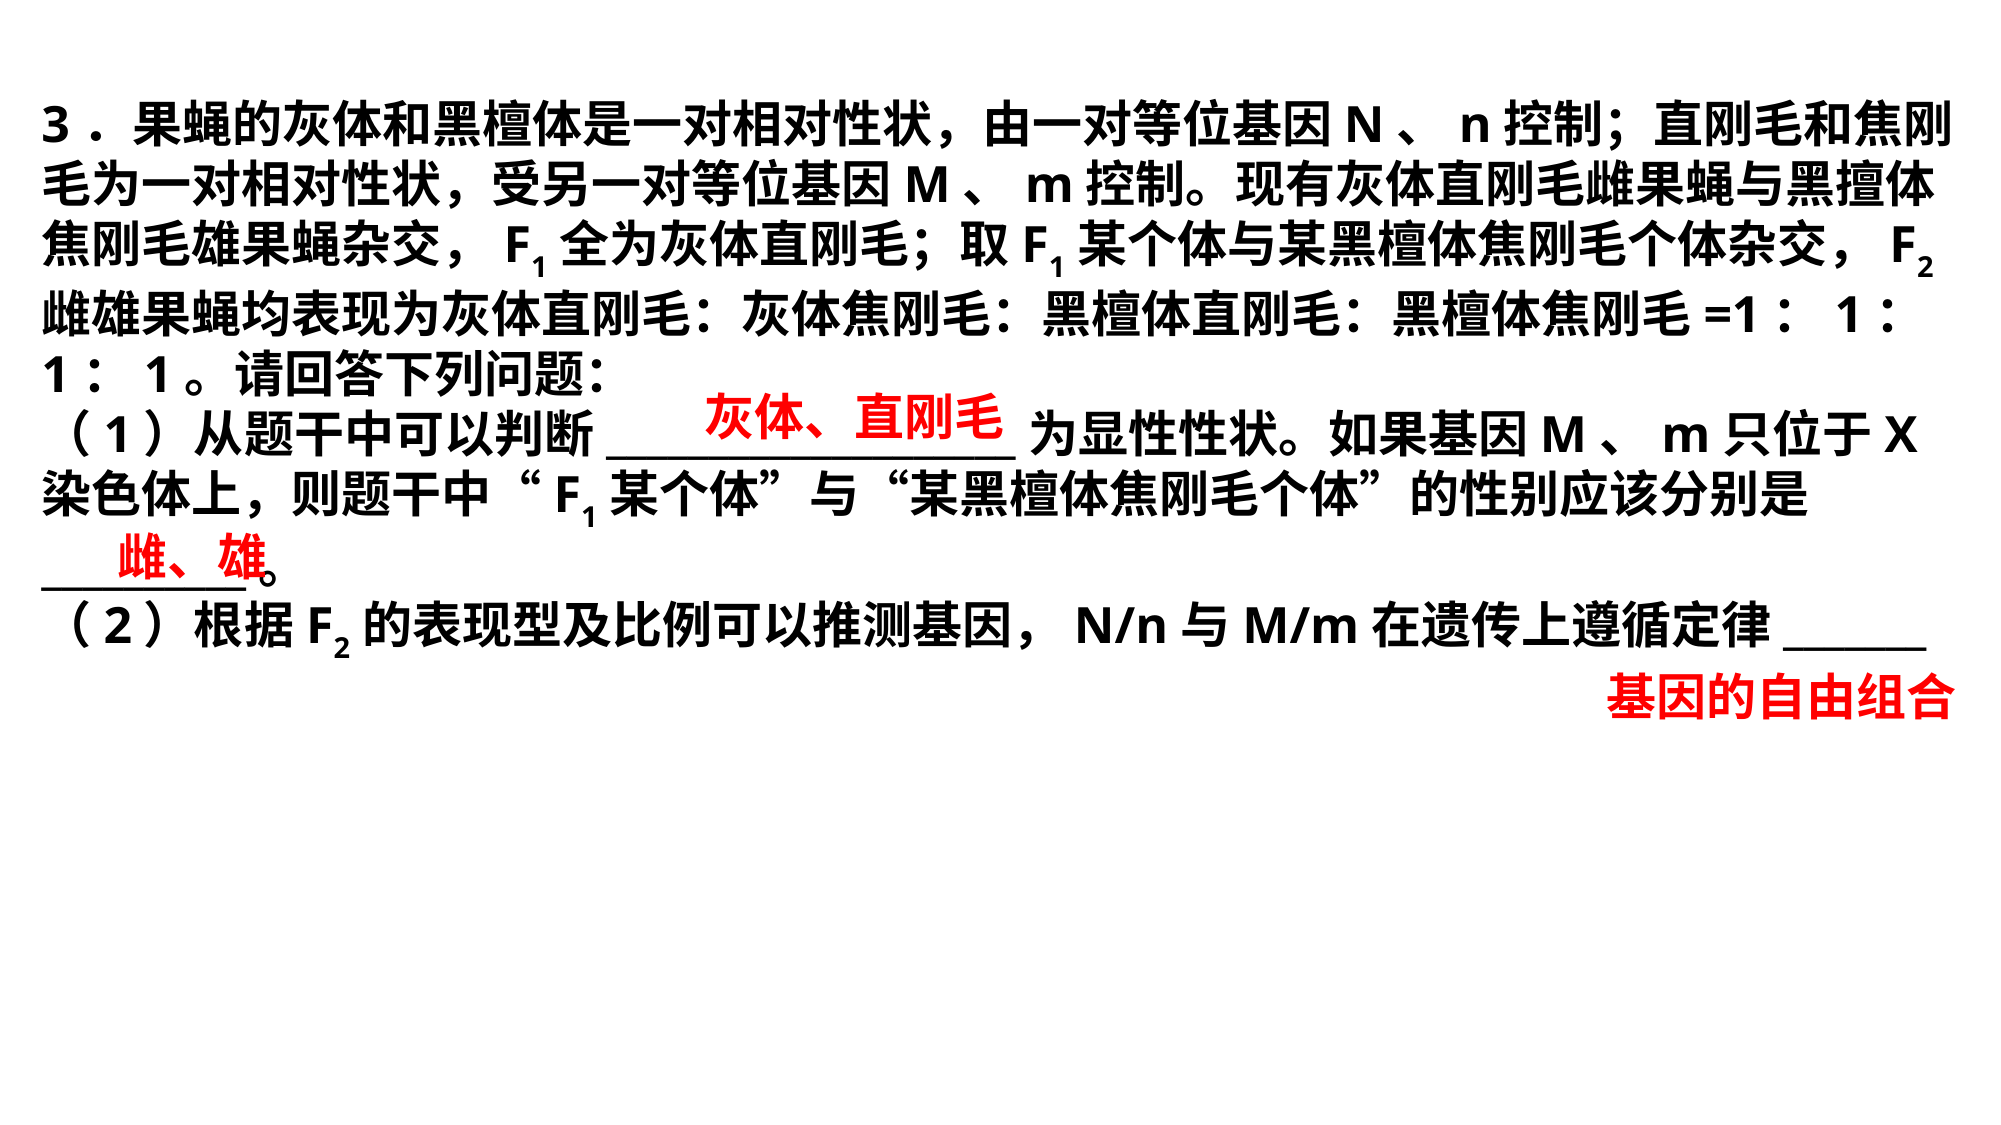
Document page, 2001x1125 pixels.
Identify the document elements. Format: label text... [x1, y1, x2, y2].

text_box 3．果蝇的灰体和黑檀体是一对相对性状，由一对等位基因N、n控制；直刚毛和焦刚毛为一对相对性状，受另一对等位基因M、m控制。现有灰体直刚毛雌果蝇与黑擅体焦刚毛雄果蝇杂交，F1全为灰体直刚毛；取F1某个体与某黑檀体焦刚毛个体杂交，F2雌雄果蝇均表现为灰体直刚毛：灰体焦刚毛：黑檀体直刚毛：黑檀体焦刚毛=1：1：1：1。请回答下列问题： （1）从题干中可以判断____________________为显性性状。如果基因M、m只位于X染色体上，则题干中“F1某个体”与“某黑檀体焦刚毛个体”的性别应该分别是__________。 （2）根据F2的表现型及比例可以推测基因，N/n与M/m在遗传上遵循定律_______ [26, 84, 1974, 259]
text_box 3．果蝇的灰体和黑檀体是一对相对性状，由一对等位基因N、n控制；直刚毛和焦刚毛为一对相对性状，受另一对等位基因M、m控制。现有灰体直刚毛雌果蝇与黑擅体焦刚毛雄果蝇杂交，F1全为灰体直刚毛；取F1某个体与某黑檀体焦刚毛个体杂交，F2雌雄果蝇均表现为灰体直刚毛：灰体焦刚毛：黑檀体直刚毛：黑檀体焦刚毛=1：1：1：1。请回答下列问题： （1）从题干中可以判断____________________为显性性状。如果基因M、m只位于X染色体上，则题干中“F1某个体”与“某黑檀体焦刚毛个体”的性别应该分别是__________。 （2）根据F2的表现型及比例可以推测基因，N/n与M/m在遗传上遵循定律_______ [26, 260, 1974, 672]
text_box 灰体、直刚毛 [689, 378, 1031, 454]
text_box 基因的自由组合 [1591, 658, 1983, 734]
text_box 雌、雄 [102, 517, 294, 593]
